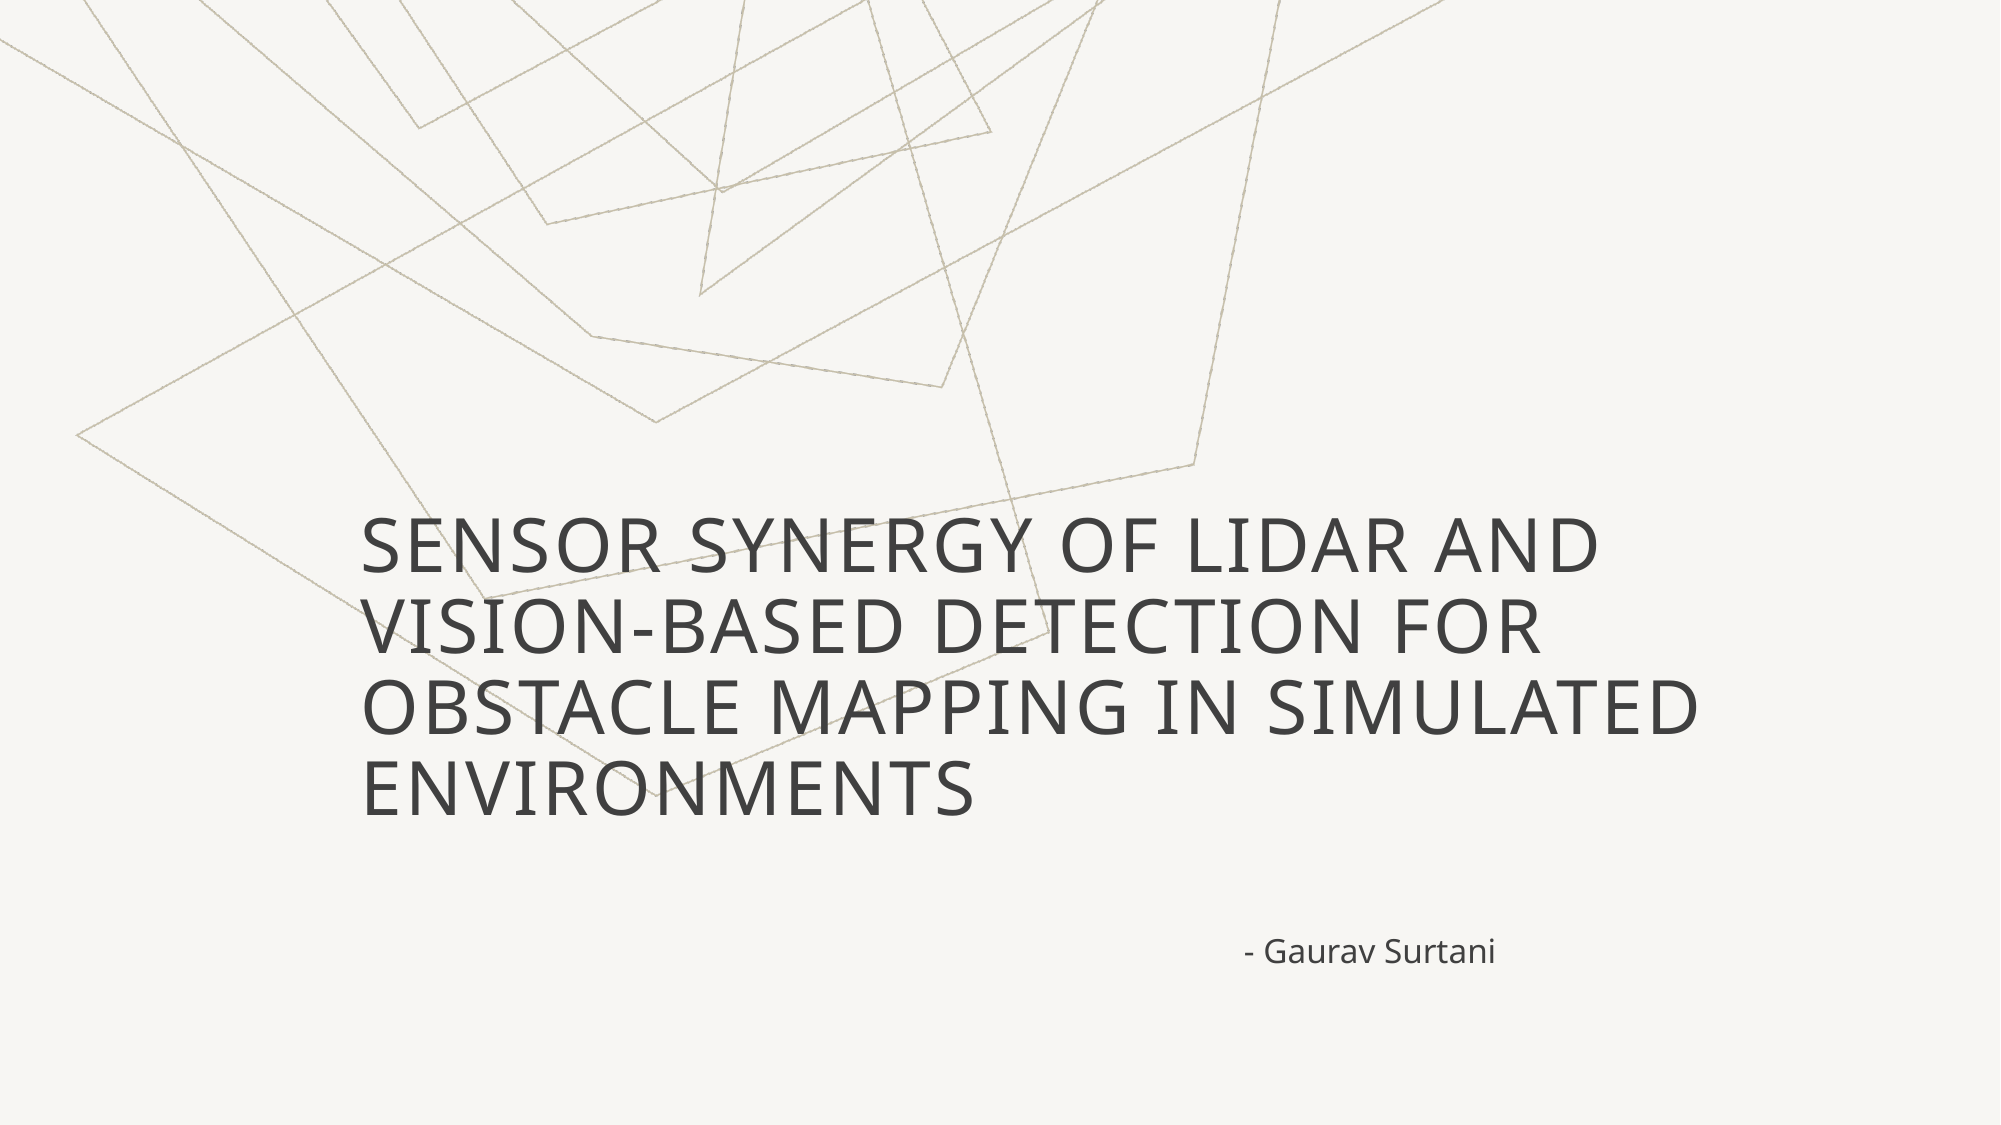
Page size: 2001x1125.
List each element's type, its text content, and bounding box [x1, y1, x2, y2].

subtitle - Gaurav Surtani [1228, 922, 1814, 988]
picture [0, 0, 1557, 830]
title Sensor Synergy of Lidar and Vision-Based Detection for Obstacle Mapping in Simulated Environments [345, 510, 1864, 840]
